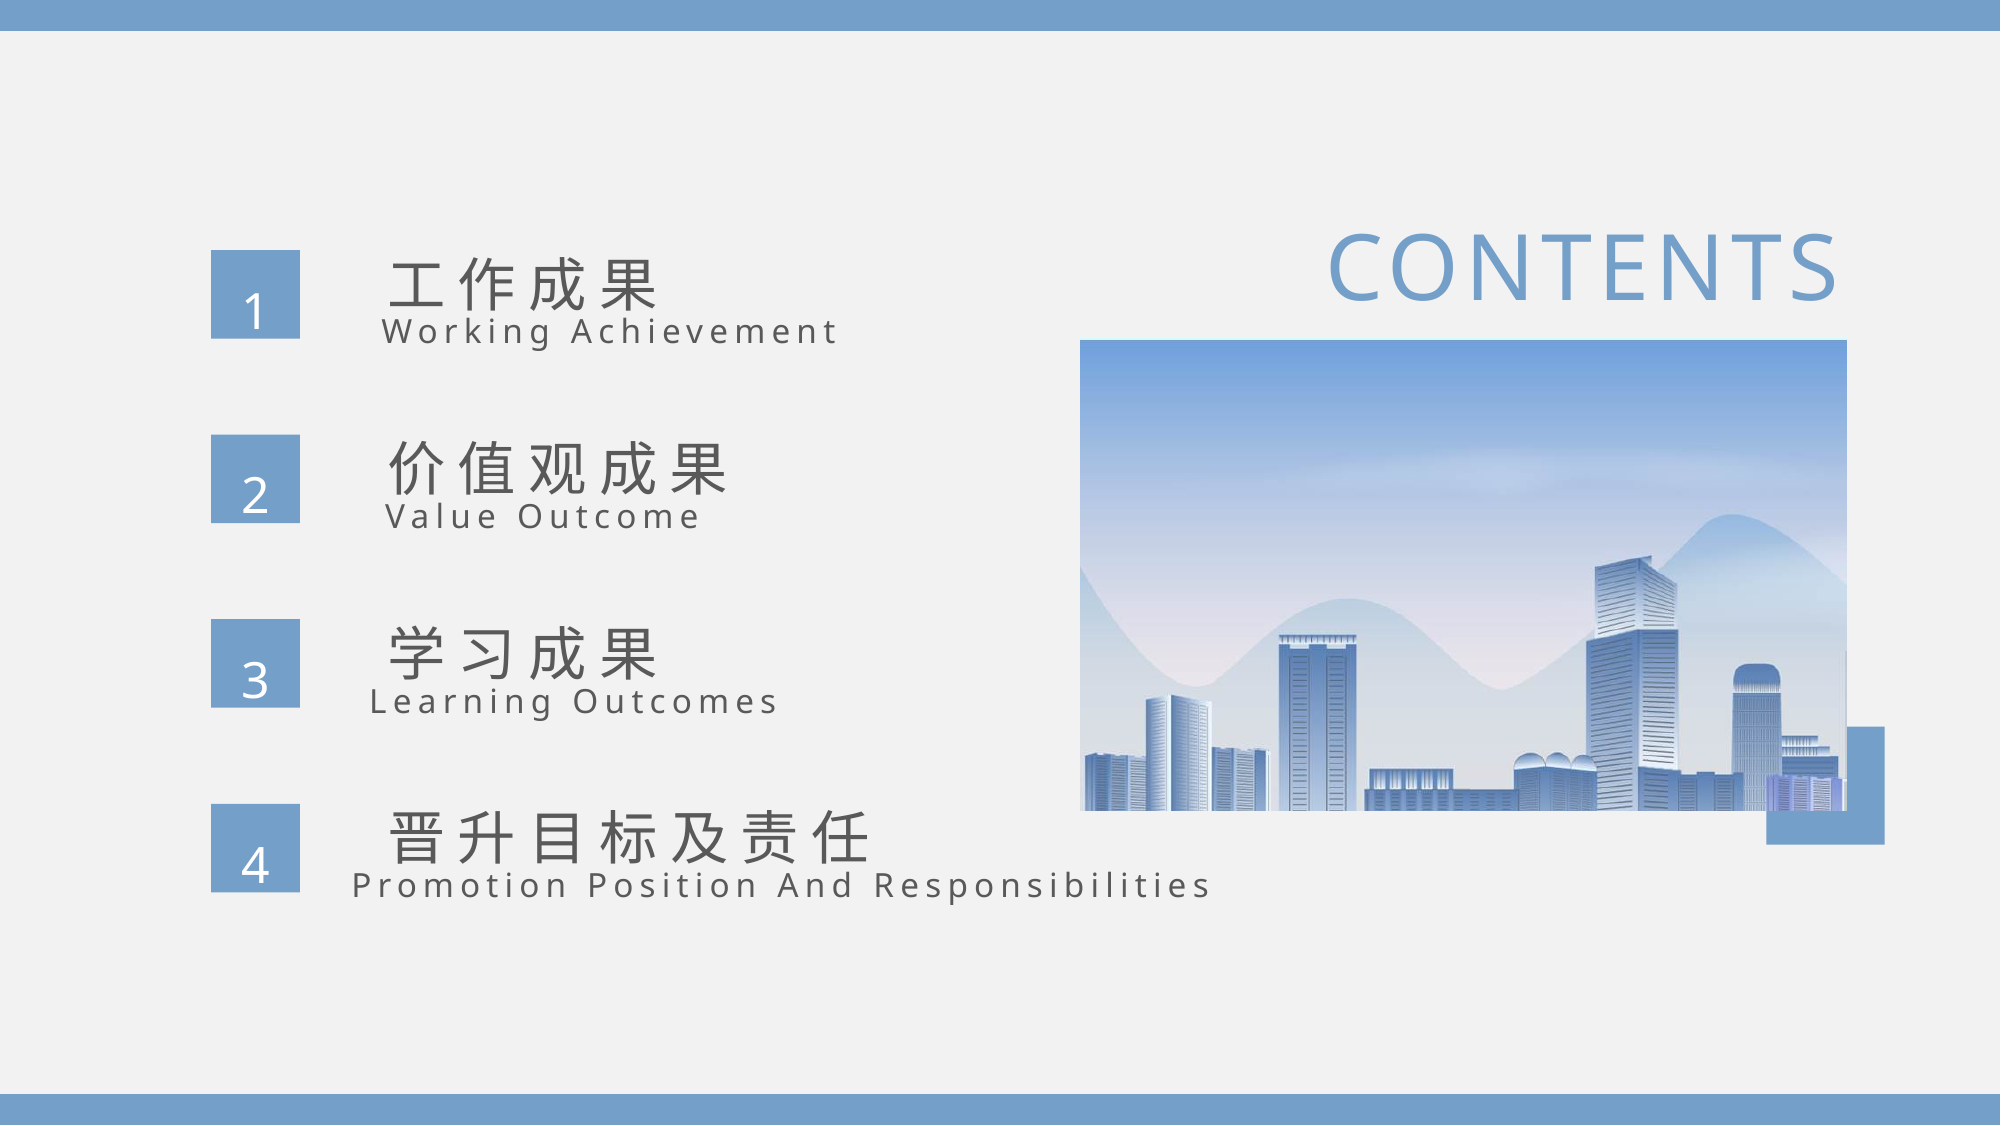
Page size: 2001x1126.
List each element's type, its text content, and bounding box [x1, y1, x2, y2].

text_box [1080, 201, 1885, 845]
text_box 1 [209, 248, 302, 341]
text_box 4 [209, 802, 302, 894]
text_box 工作成果 [381, 212, 776, 303]
text_box Working Achievement [366, 303, 851, 358]
text_box Value Outcome [370, 487, 714, 543]
text_box Promotion Position And Responsibilities [336, 857, 1226, 912]
text_box Learning Outcomes [354, 672, 792, 728]
text_box 学习成果 [381, 581, 736, 672]
text_box 2 [209, 433, 302, 525]
text_box 价值观成果 [381, 397, 802, 524]
text_box 3 [209, 617, 302, 710]
text_box 晋升目标及责任 [381, 766, 912, 857]
